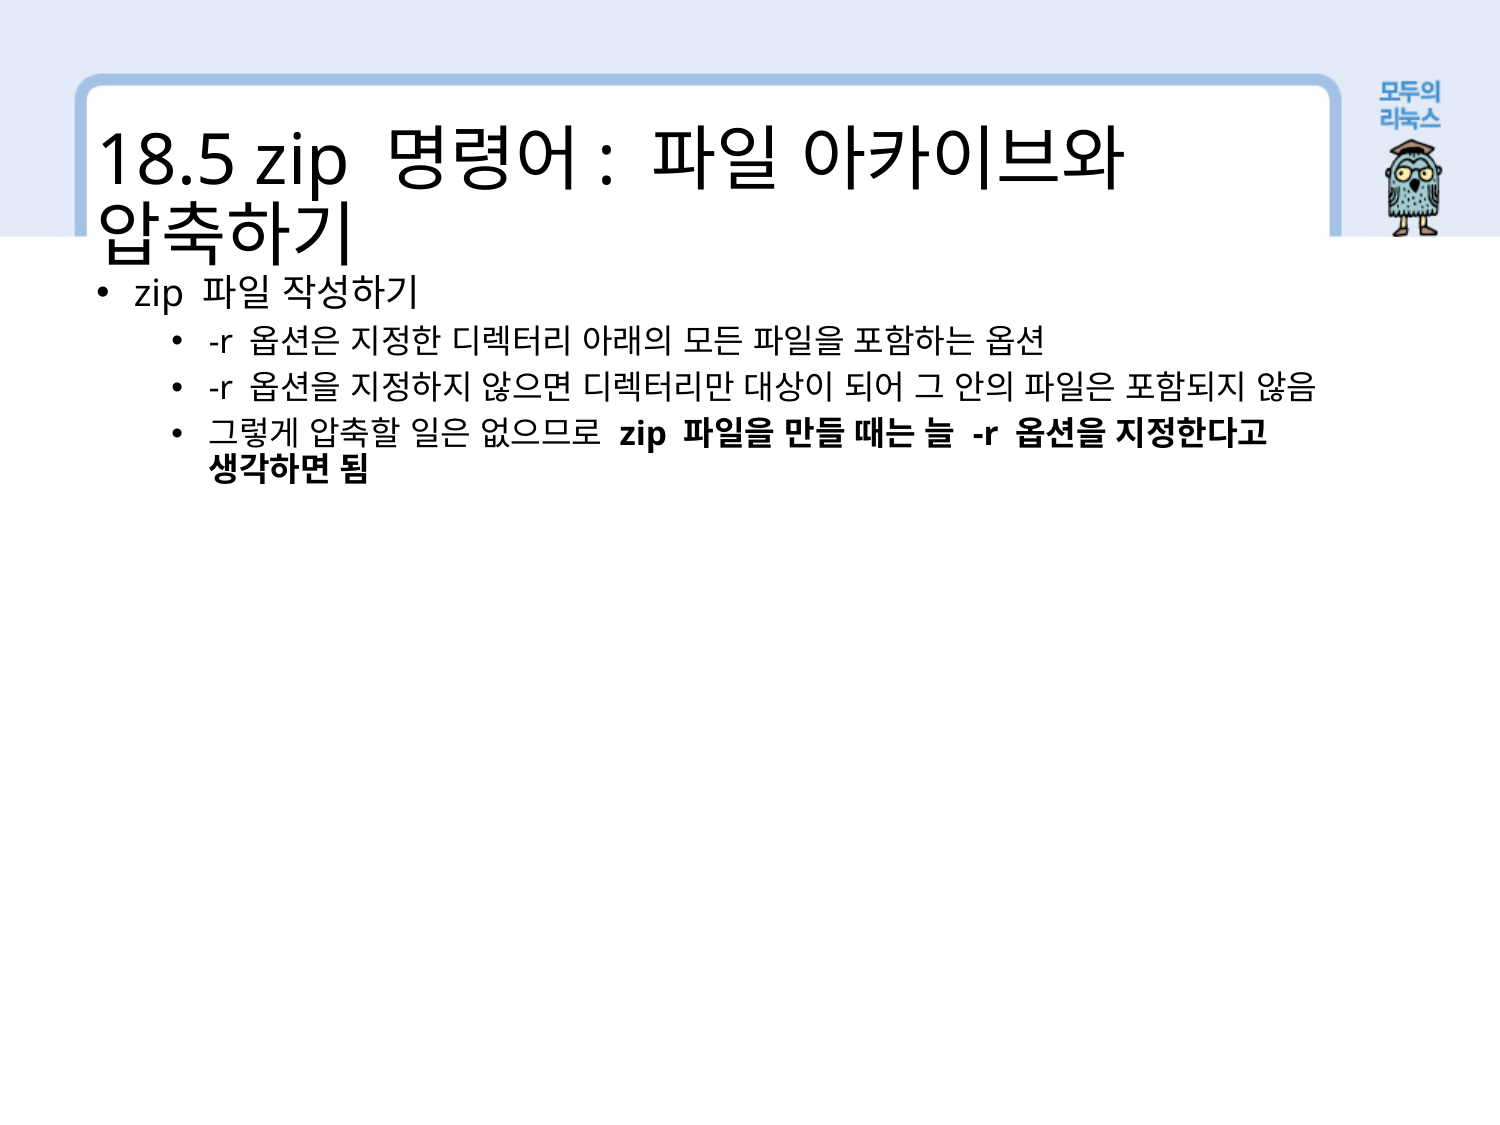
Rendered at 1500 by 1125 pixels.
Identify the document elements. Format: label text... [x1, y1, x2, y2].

picture [0, 0, 1500, 1125]
text_box 18.5 zip 명령어: 파일 아카이브와 압축하기 [81, 115, 1335, 221]
text_box zip 파일 작성하기 -r 옵션은 지정한 디렉터리 아래의 모든 파일을 포함하는 옵션 -r 옵션을 지정하지 않으면 디렉터리만 대상이 되어 그 안의 파일은 포함되지 않음 그렇게 압축할 일은 없으므로 zip 파일을 만들 때는 늘 -r 옵션을 지정한다고 생각하면 됨 [81, 266, 1335, 1024]
